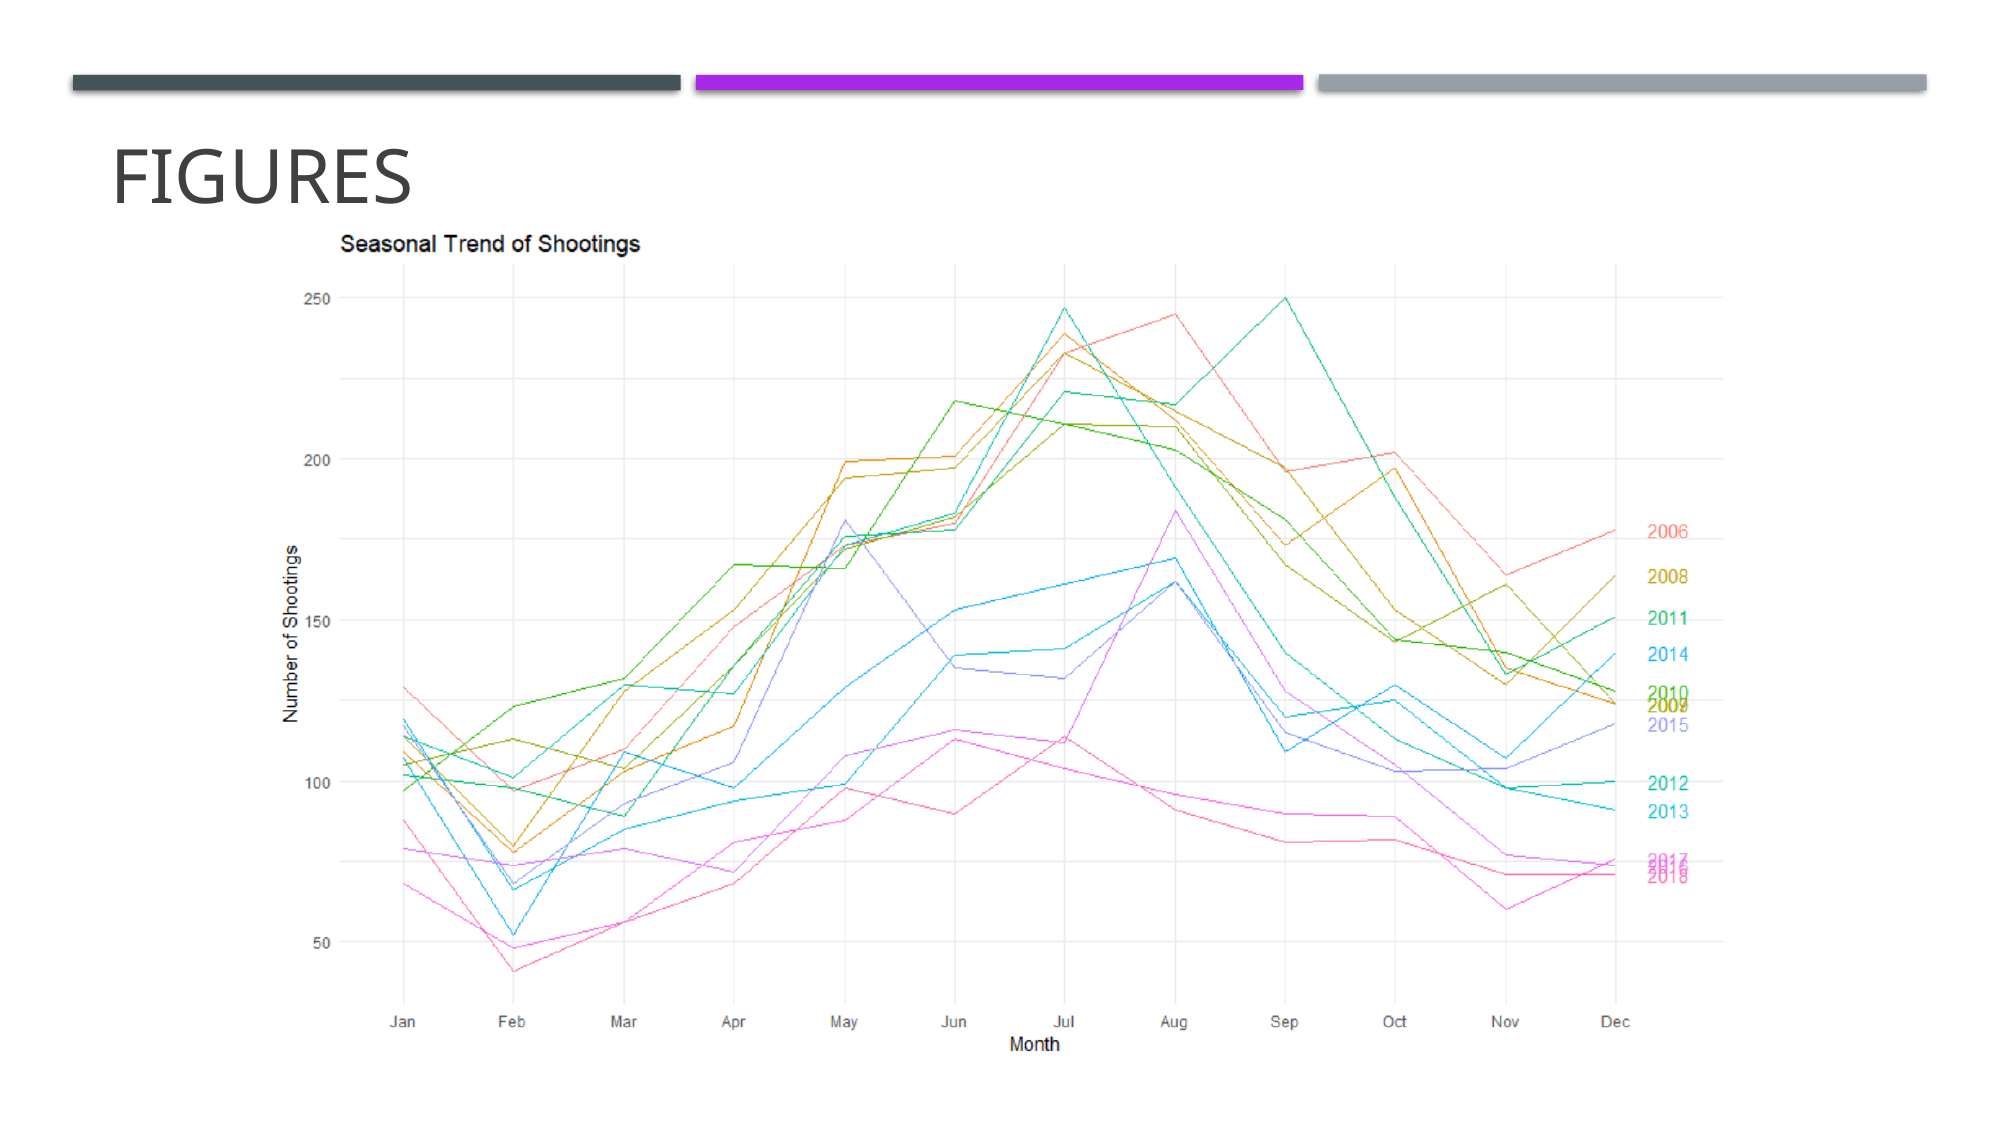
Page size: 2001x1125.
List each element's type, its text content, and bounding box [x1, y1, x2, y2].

picture [276, 227, 1724, 1055]
title Figures [95, 32, 1905, 228]
